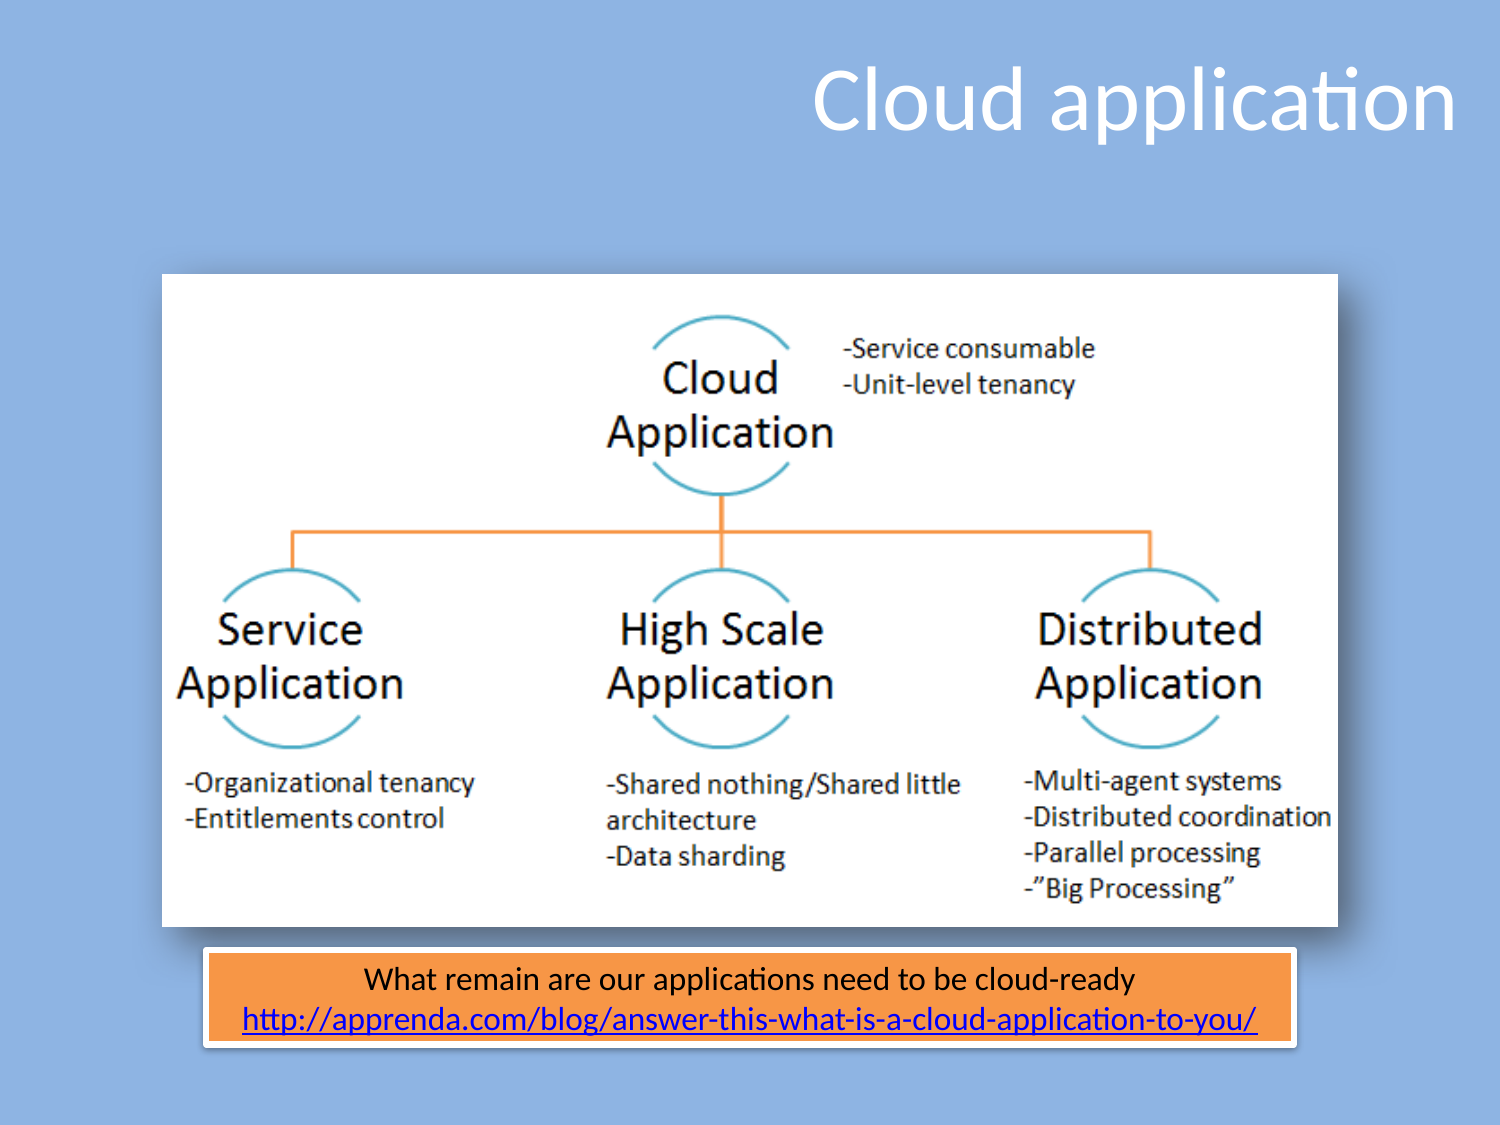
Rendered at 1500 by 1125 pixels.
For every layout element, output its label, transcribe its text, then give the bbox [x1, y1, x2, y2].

picture [162, 274, 1338, 928]
text_box What remain are our applications need to be cloud-ready http://apprenda.com/blog/answer-this-what-is-a-cloud-application-to-you/ [203, 947, 1297, 1048]
title Cloud application [24, 12, 1475, 175]
